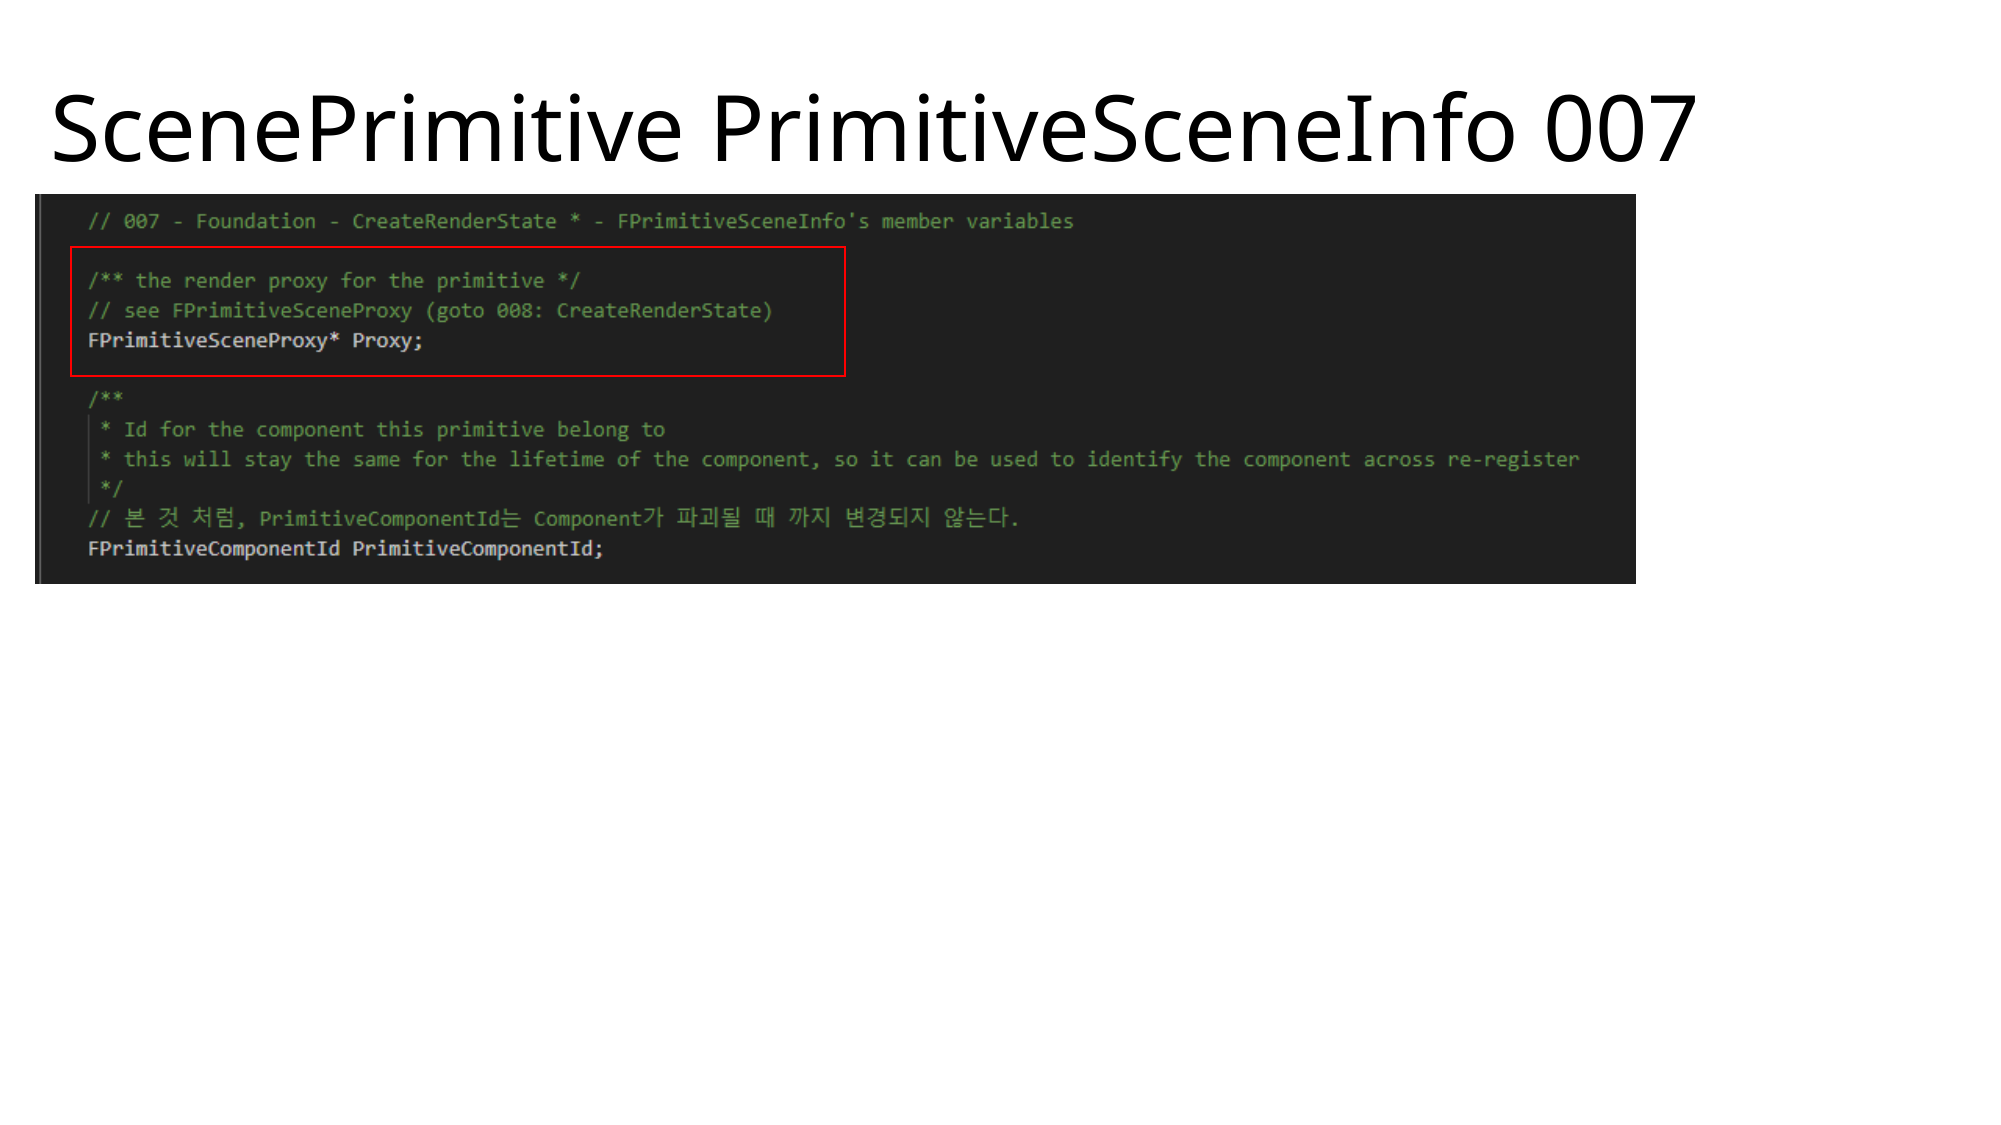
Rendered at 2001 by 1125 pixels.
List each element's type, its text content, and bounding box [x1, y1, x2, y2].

picture [34, 194, 1636, 585]
text_box ScenePrimitive PrimitiveSceneInfo 007 [34, 67, 1760, 195]
